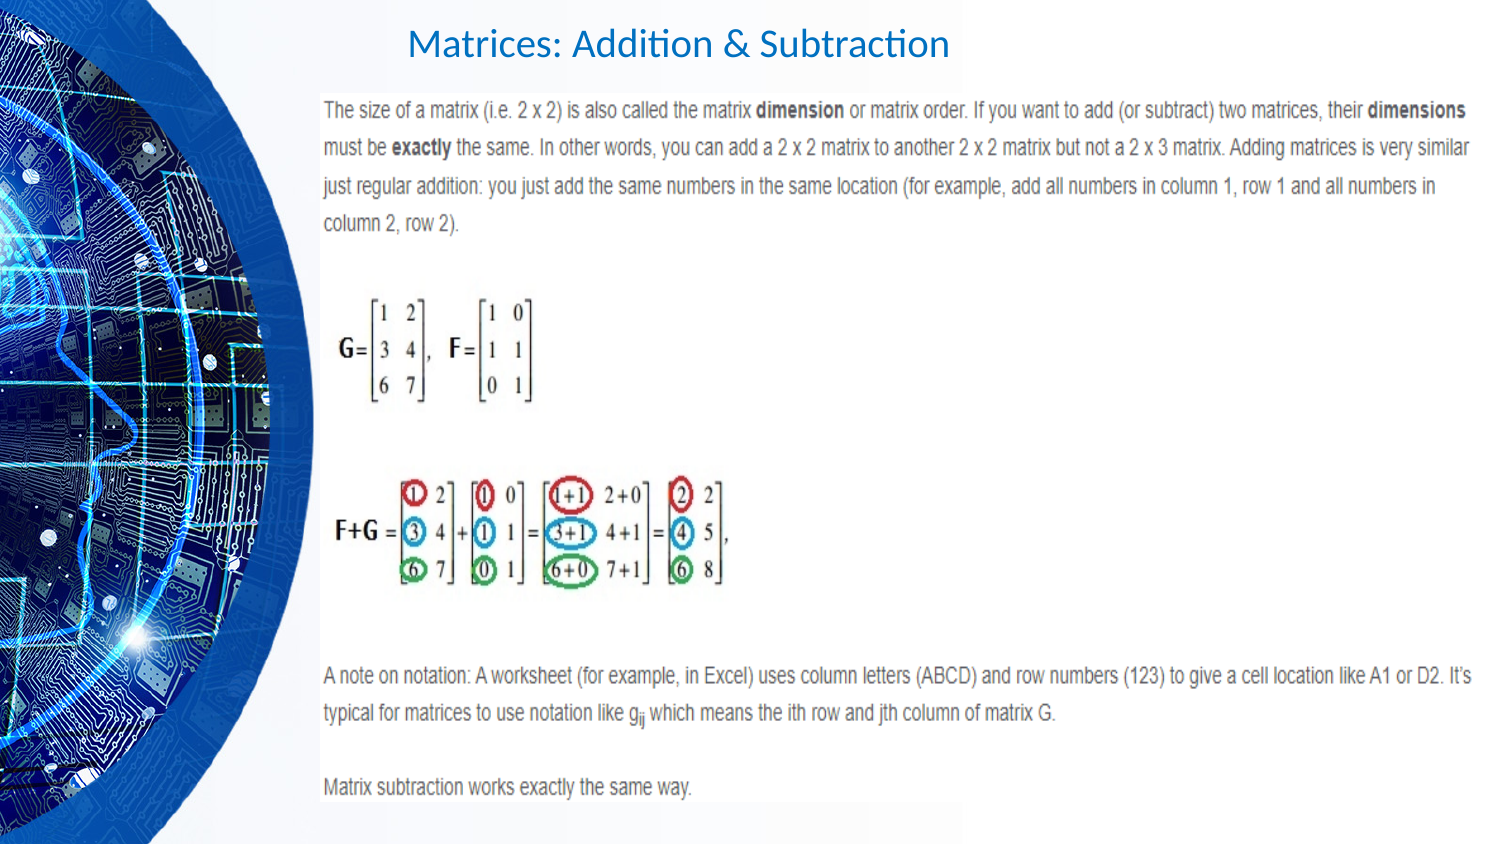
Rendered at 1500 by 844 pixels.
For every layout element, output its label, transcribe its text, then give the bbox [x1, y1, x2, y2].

picture [0, 0, 1500, 844]
title Matrices: Addition & Subtraction [392, 9, 1281, 74]
